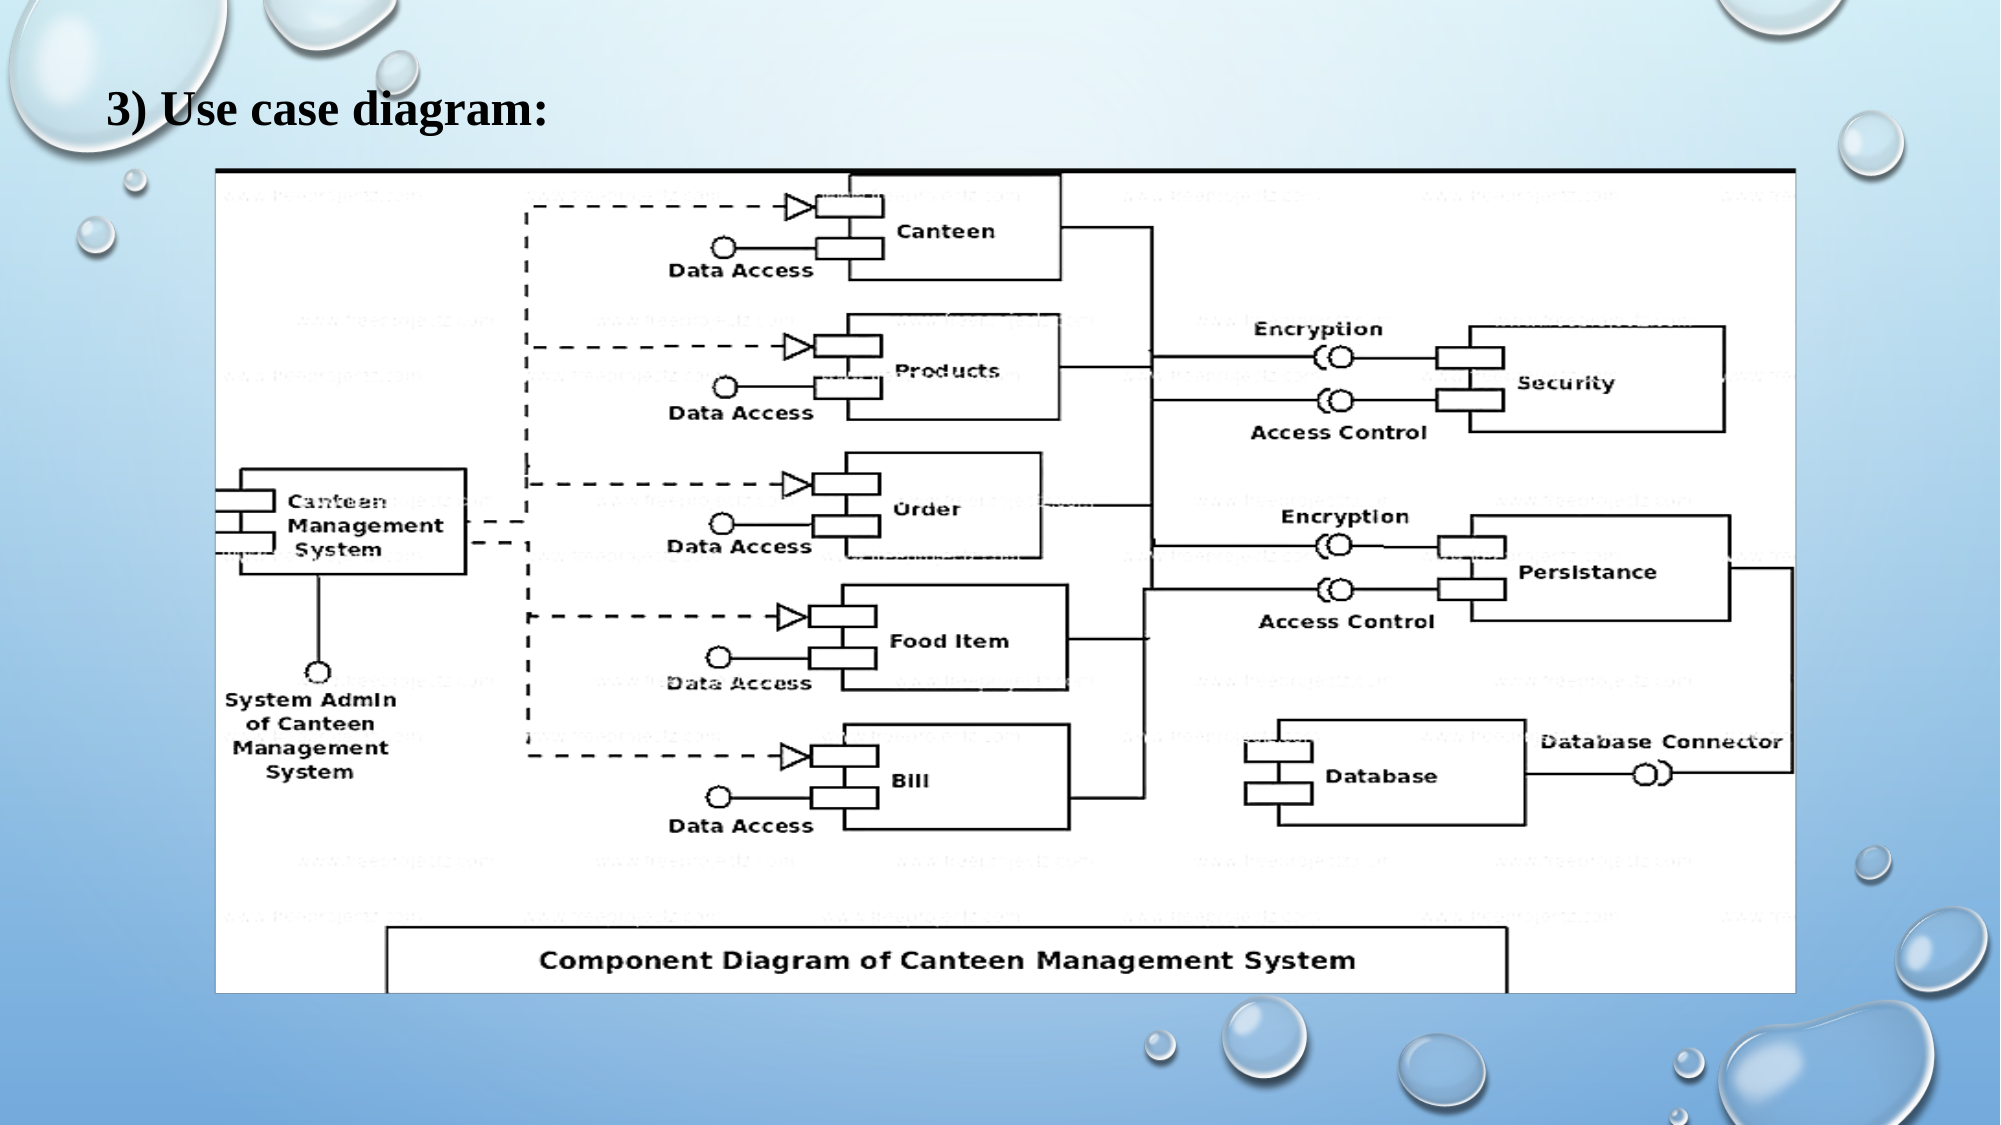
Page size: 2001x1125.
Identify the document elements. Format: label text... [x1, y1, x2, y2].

picture [0, 0, 2000, 1125]
text_box 3) Use case diagram: [91, 38, 565, 144]
